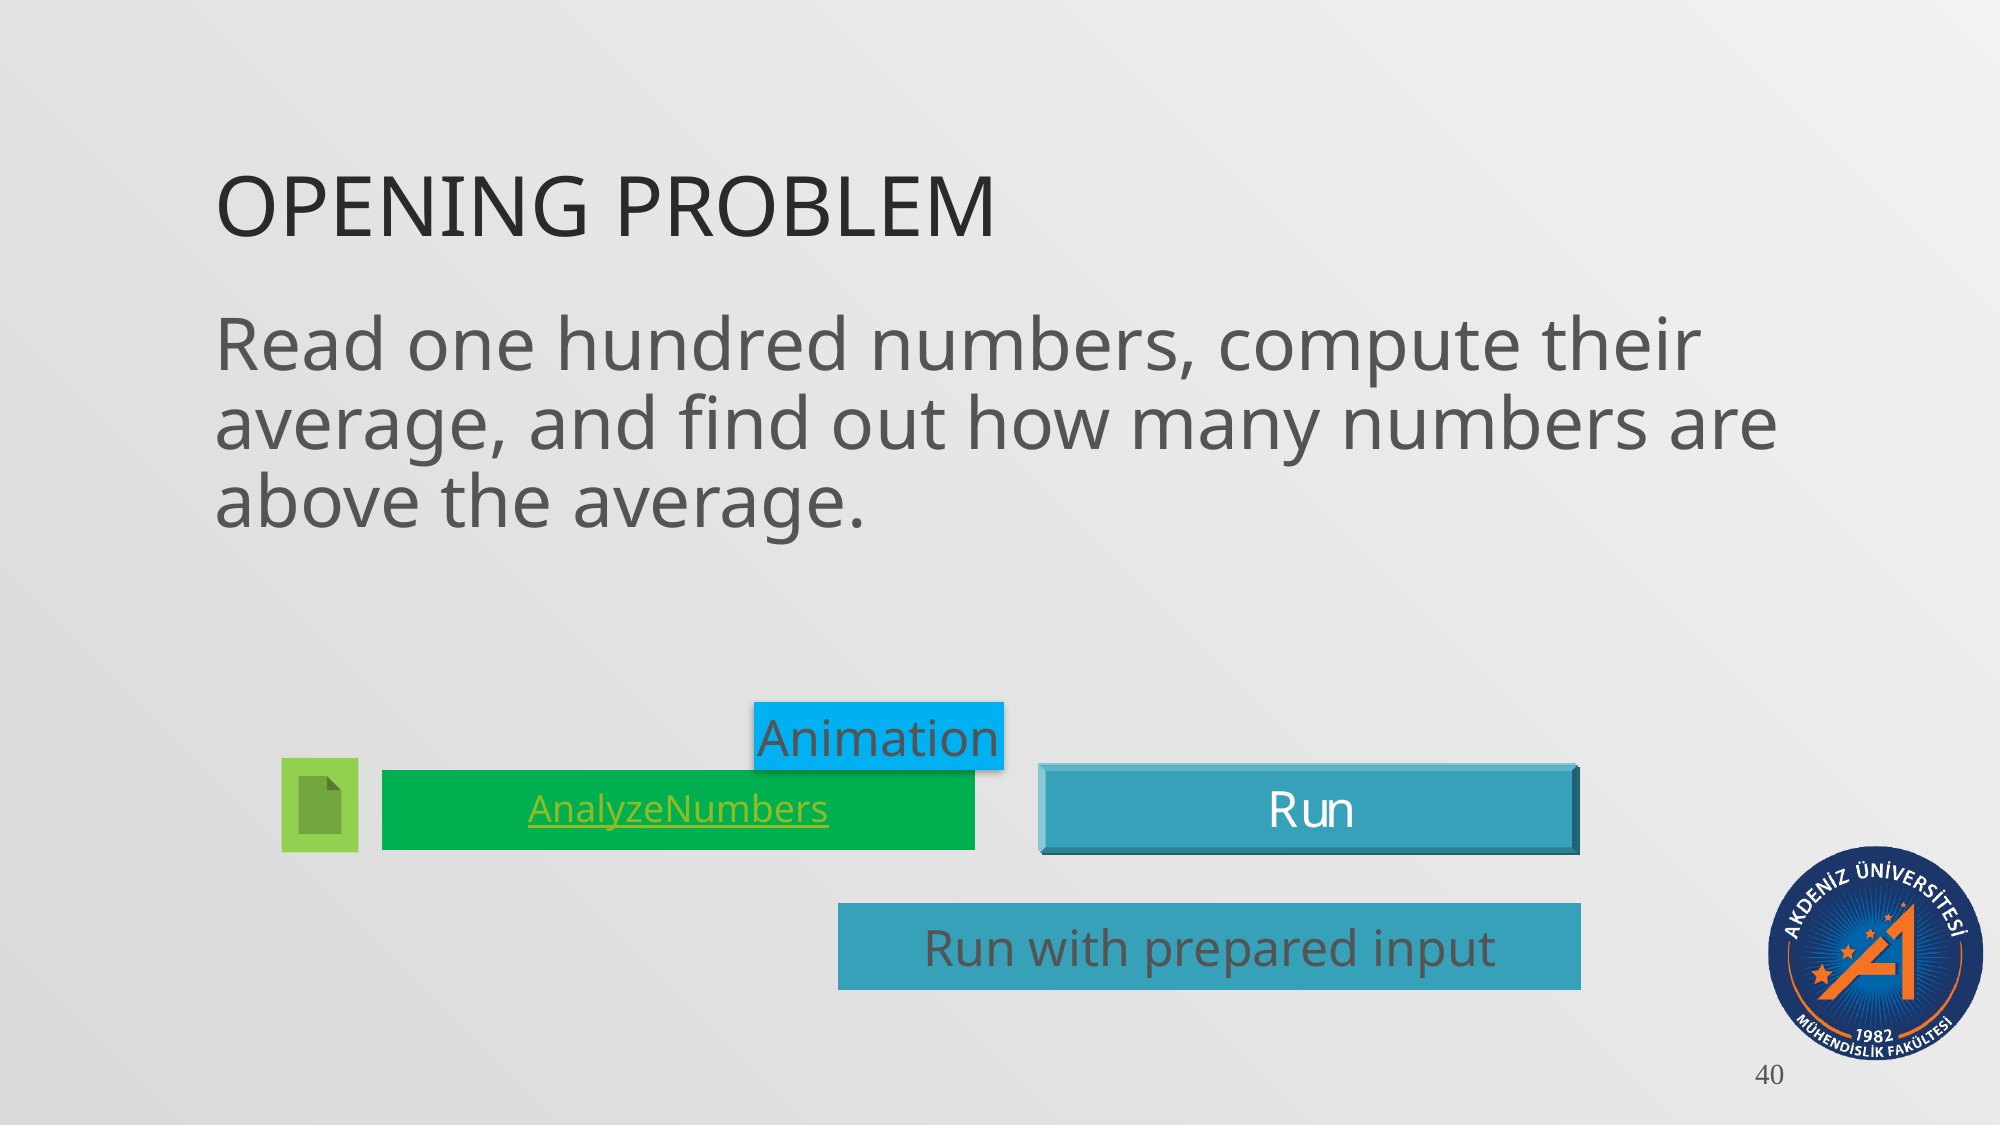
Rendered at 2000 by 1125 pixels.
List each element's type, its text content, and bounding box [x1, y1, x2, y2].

list Read one hundred numbers, compute their average, and find out how many numbers are above the average. [199, 299, 1800, 1013]
text_box AnalyzeNumbers [382, 770, 975, 850]
text_box Animation [754, 701, 1004, 771]
picture [1037, 762, 1581, 856]
picture [1767, 843, 1985, 1061]
text_box [281, 757, 359, 853]
slide_number 40 [1612, 1057, 1800, 1088]
title Opening Problem [199, 45, 1800, 263]
text_box Run with prepared input [837, 902, 1582, 991]
